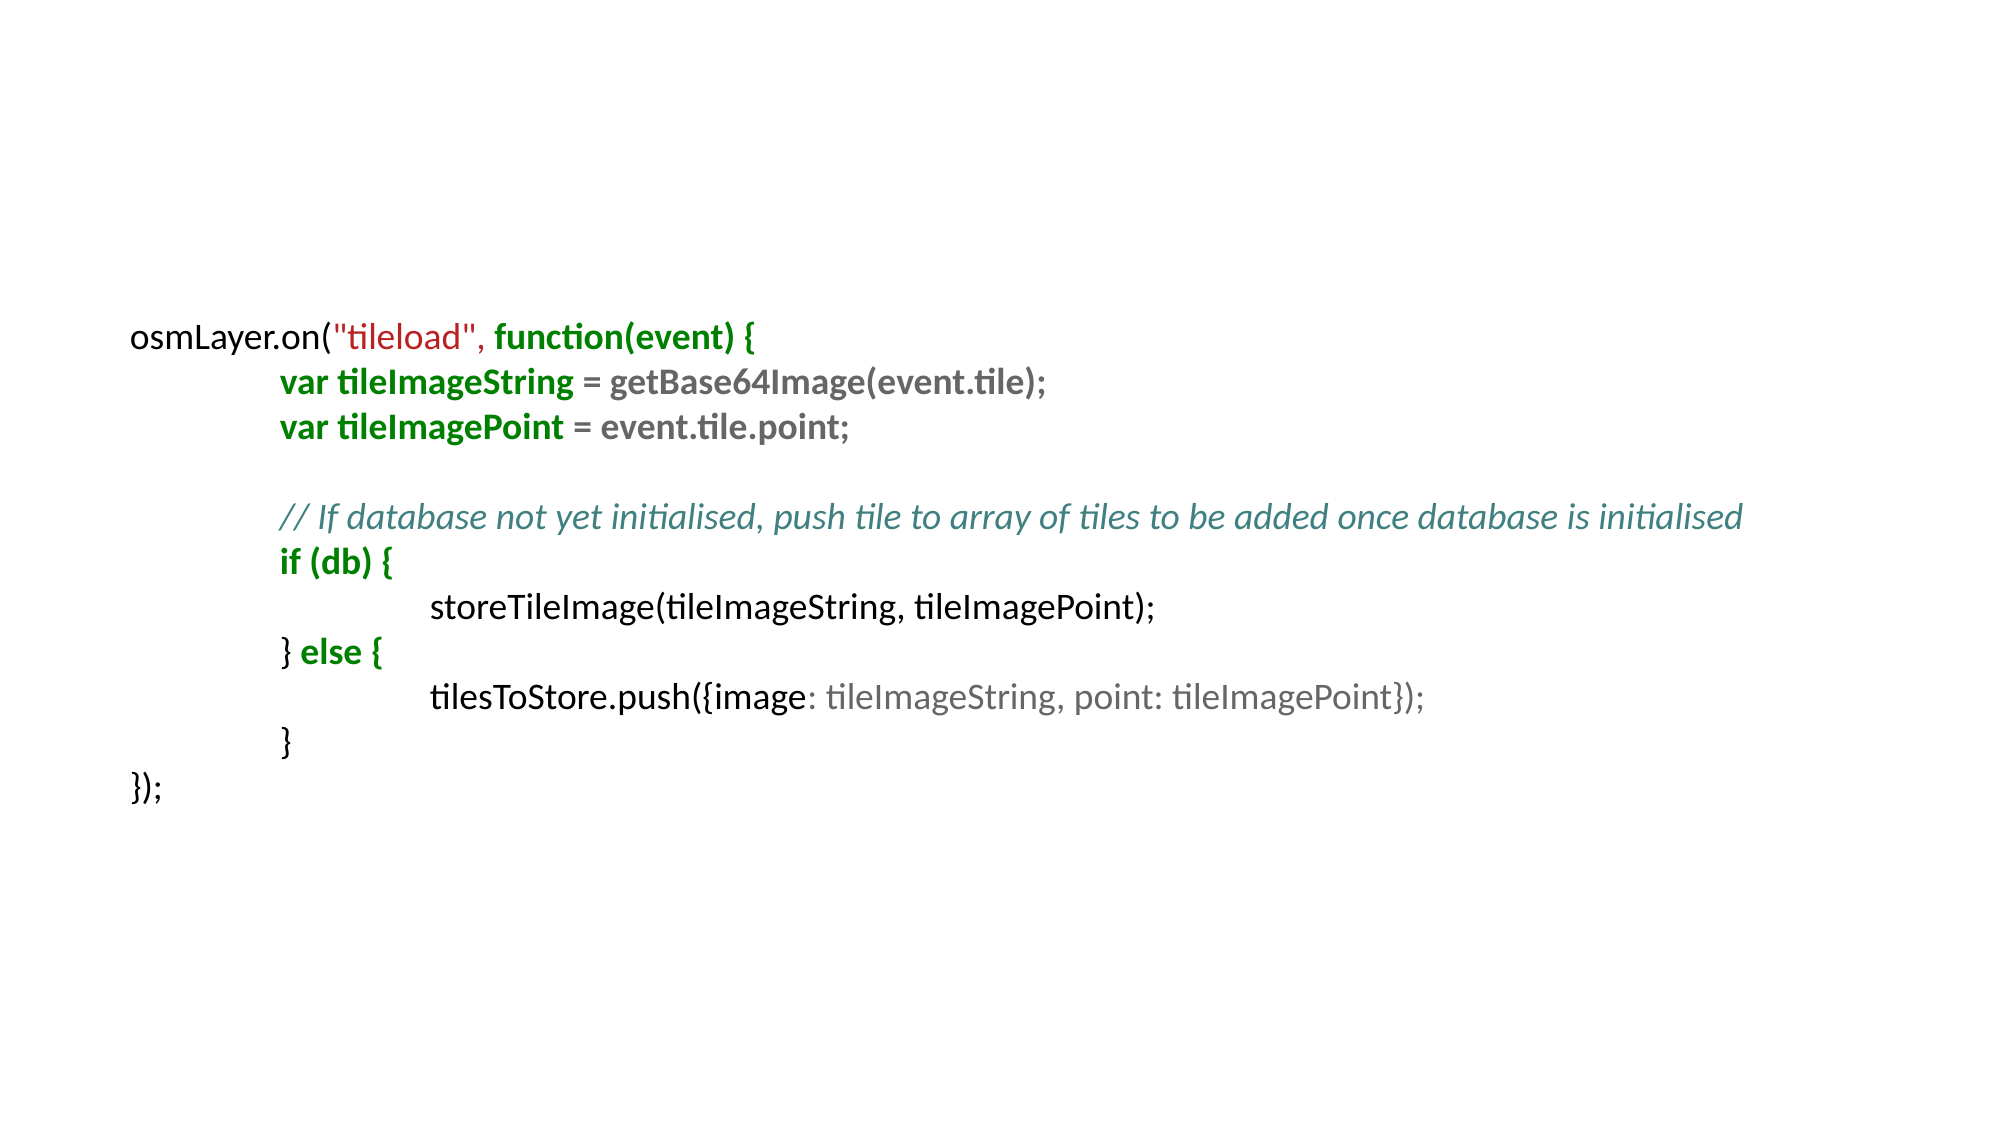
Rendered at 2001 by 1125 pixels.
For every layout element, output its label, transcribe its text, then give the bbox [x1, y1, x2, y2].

text_box osmLayer.on("tileload", function(event) { var tileImageString = getBase64Image(event.tile); var tileImagePoint = event.tile.point; // If database not yet initialised, push tile to array of tiles to be added once database is initialised if (db) { storeTileImage(tileImageString, tileImagePoint); } else { tilesToStore.push({image: tileImageString, point: tileImagePoint}); } }); [115, 304, 1885, 815]
